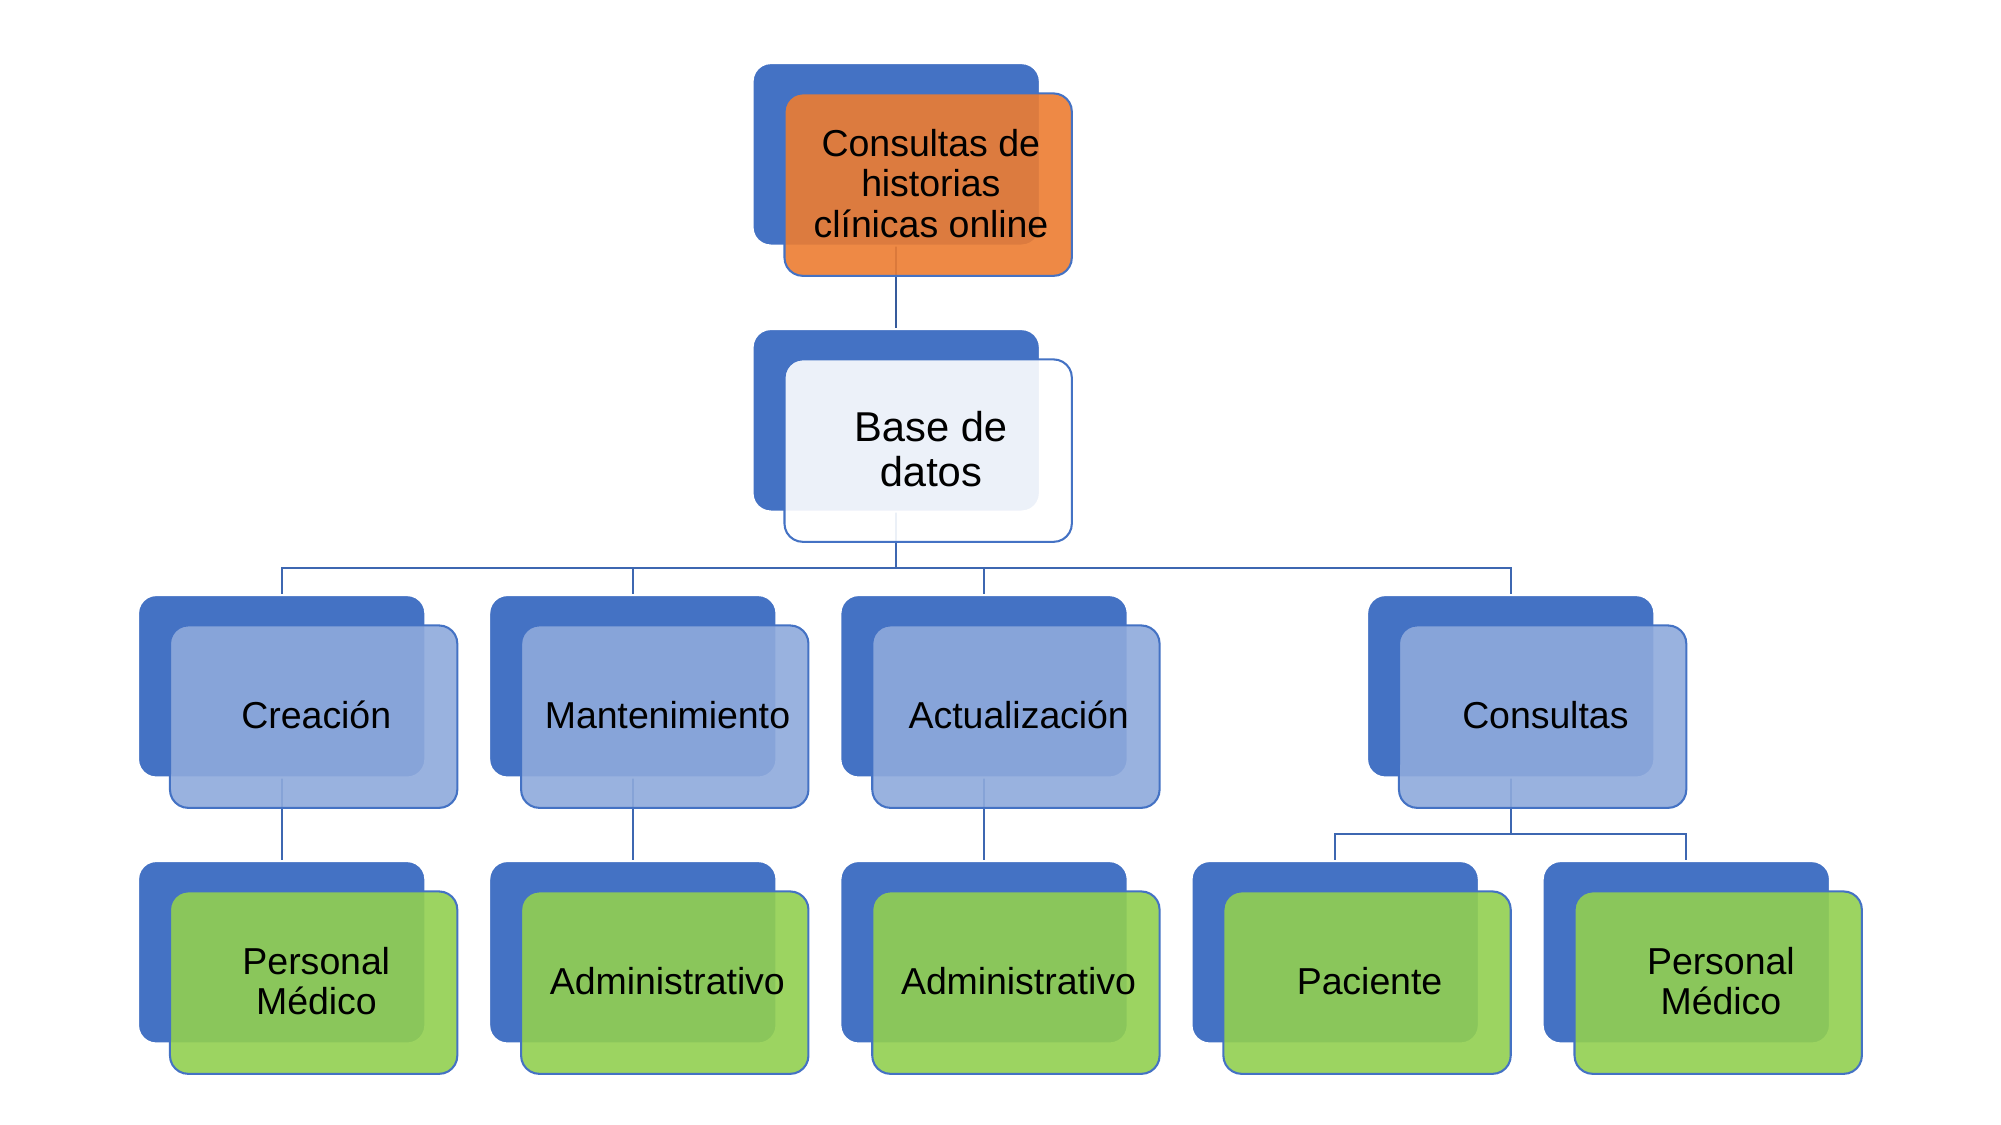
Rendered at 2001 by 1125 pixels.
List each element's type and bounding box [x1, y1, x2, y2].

list [137, 47, 1863, 1089]
